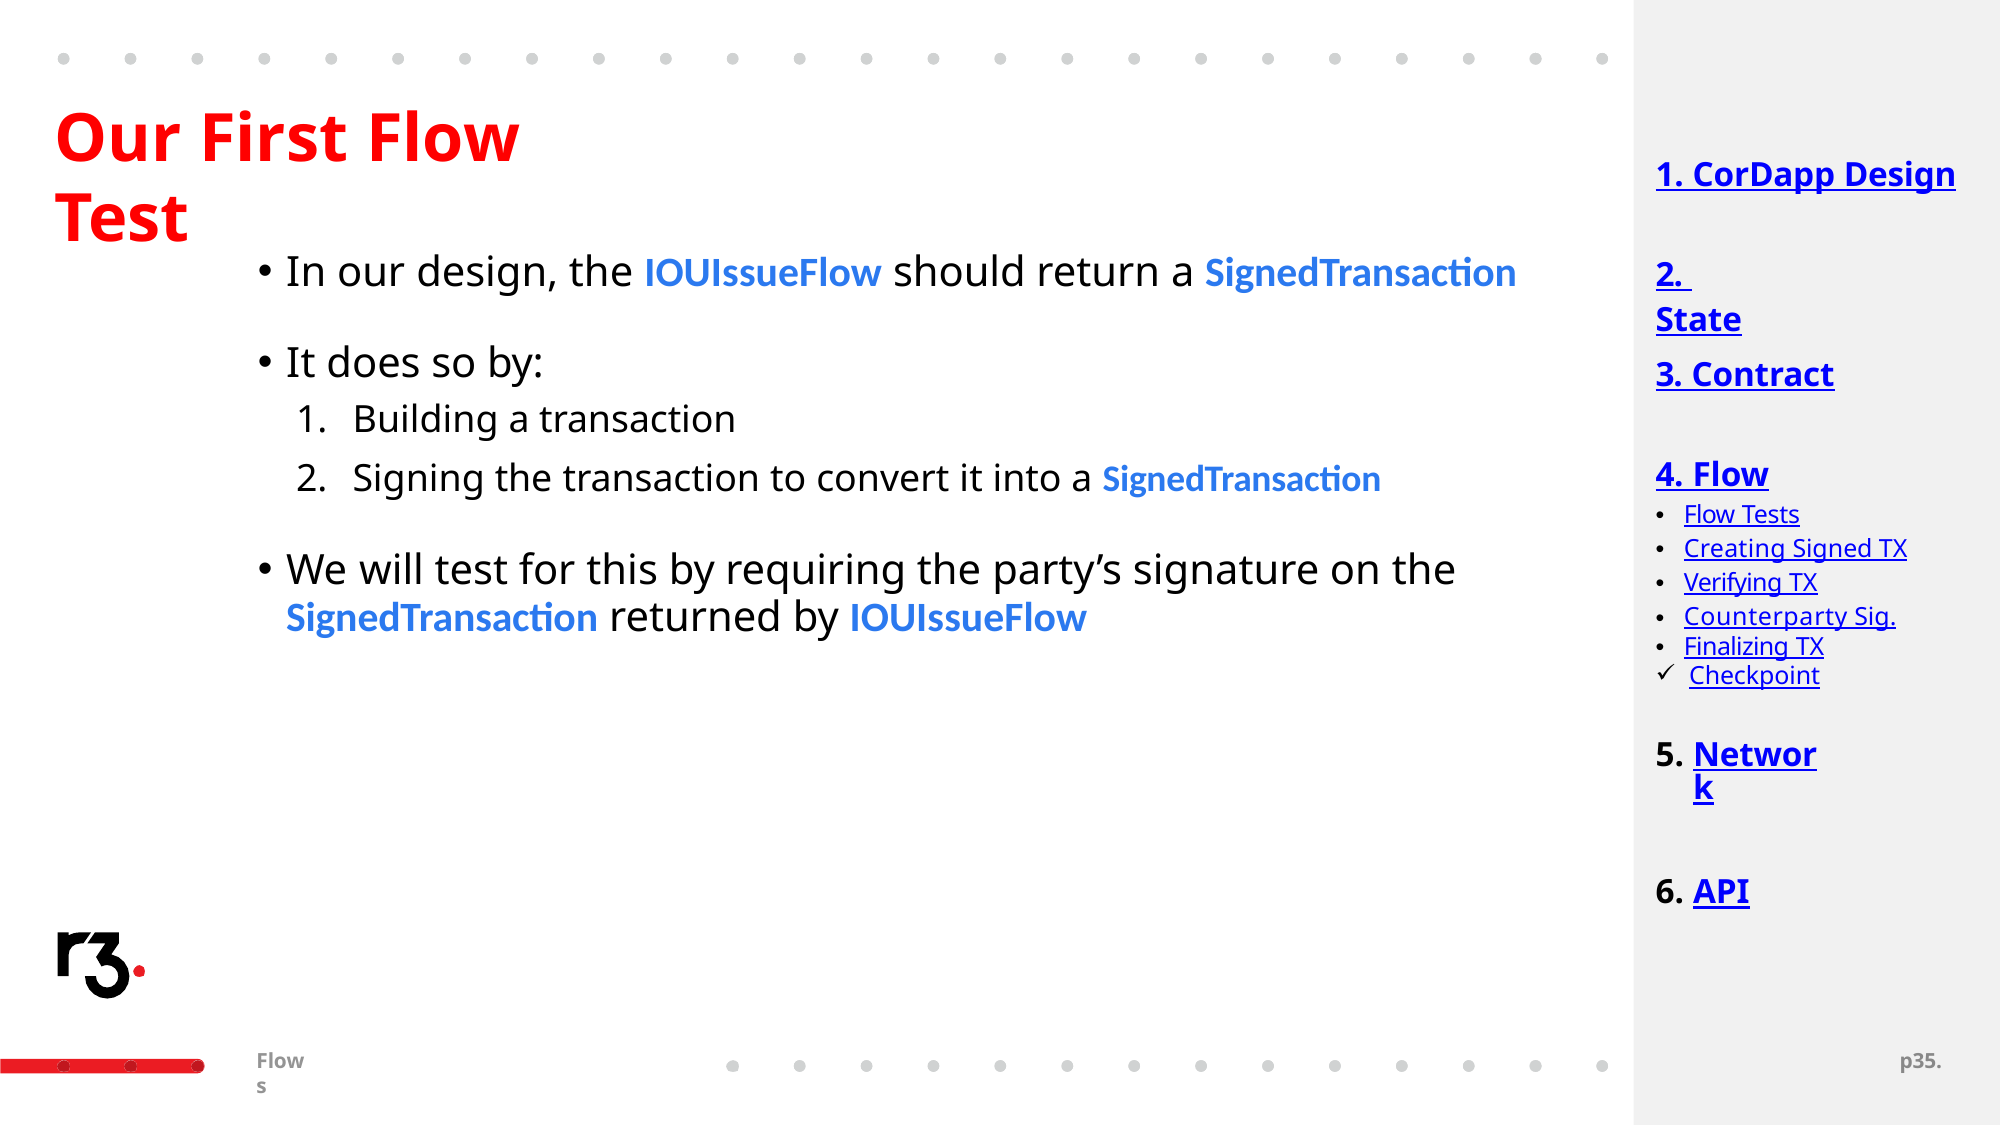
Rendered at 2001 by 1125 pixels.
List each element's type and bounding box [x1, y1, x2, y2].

slide_number [1897, 1045, 1945, 1125]
picture [191, 1060, 204, 1072]
text_box [255, 242, 1521, 500]
picture [726, 1060, 739, 1072]
footer [254, 1045, 313, 1125]
title [52, 92, 614, 283]
picture [124, 1060, 137, 1072]
picture [57, 1060, 70, 1072]
text_box [255, 543, 1465, 640]
text_box [1633, 0, 2000, 1125]
picture [133, 965, 145, 977]
